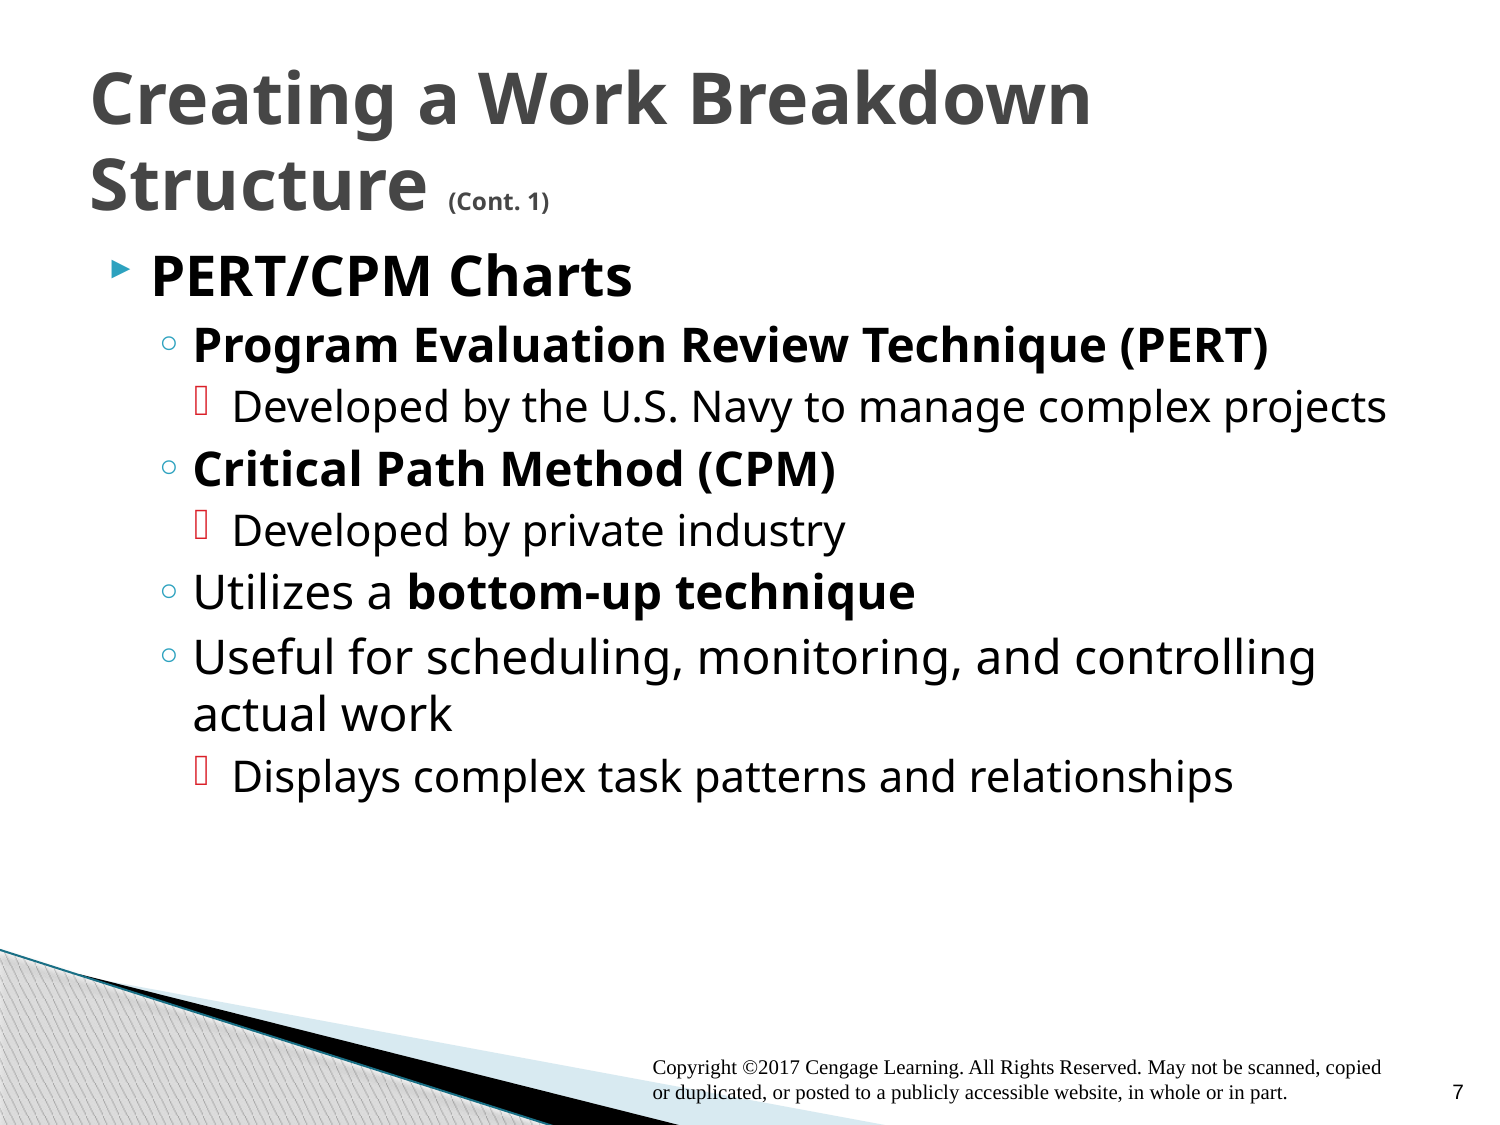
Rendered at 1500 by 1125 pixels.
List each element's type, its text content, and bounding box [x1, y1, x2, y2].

title Creating a Work Breakdown Structure (Cont. 1) [75, 45, 1425, 233]
slide_number 7 [1419, 1051, 1479, 1112]
list PERT/CPM Charts Program Evaluation Review Technique (PERT) Developed by the U.S. Navy to manage complex projects Critical Path Method (CPM) Developed by private industry Utilizes a bottom-up technique Useful for scheduling, monitoring, and controlling actual work Displays complex task patterns and relationships [75, 232, 1426, 975]
footer Copyright ©2017 Cengage Learning. All Rights Reserved. May not be scanned, copied or duplicated, or posted to a publicly accessible website, in whole or in part. [637, 1051, 1419, 1112]
